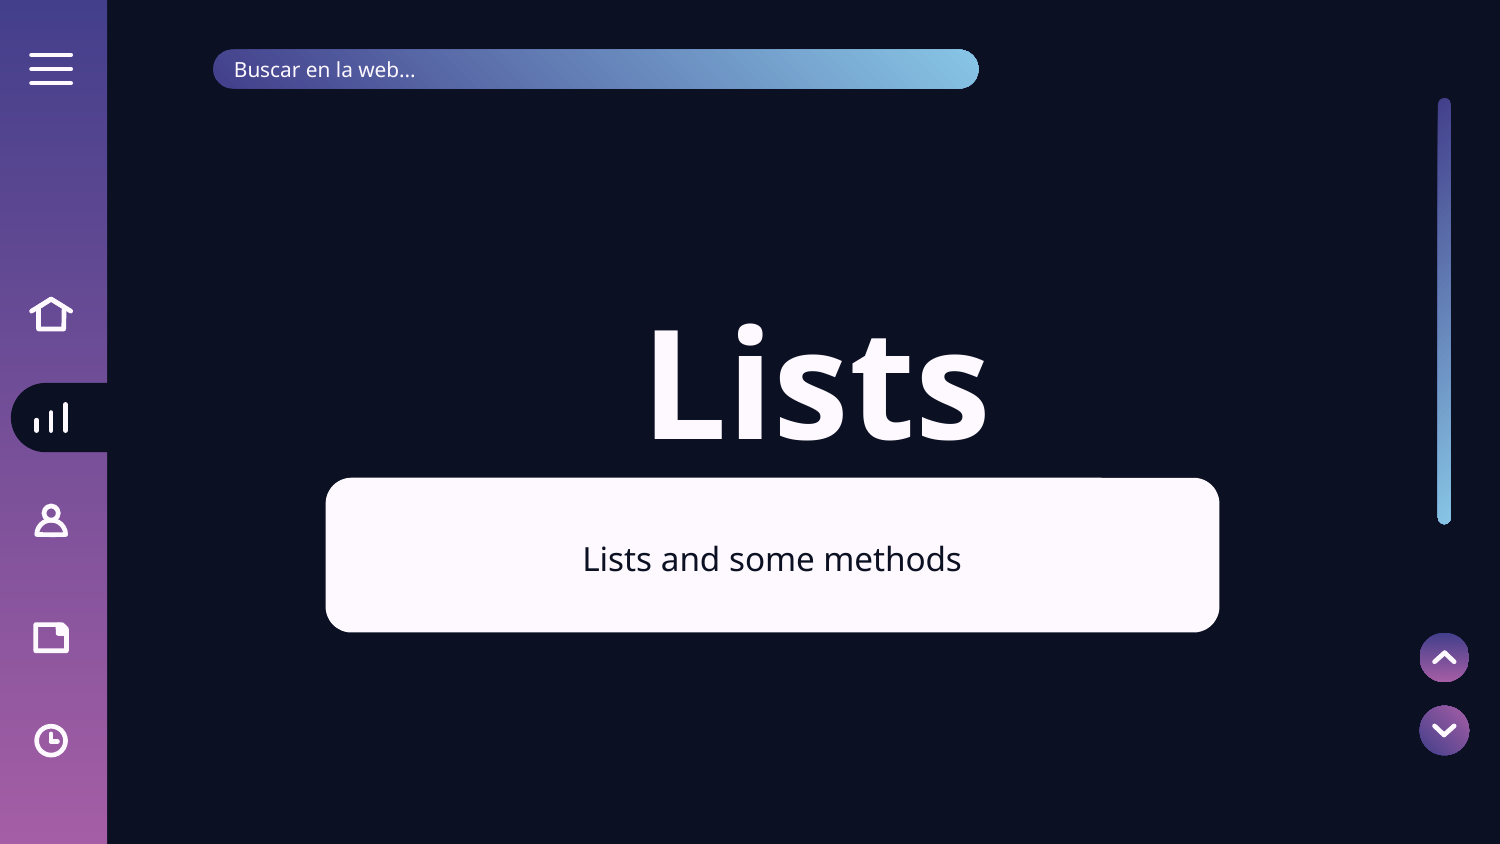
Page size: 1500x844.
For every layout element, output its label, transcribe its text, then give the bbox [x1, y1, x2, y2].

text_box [36, 404, 66, 431]
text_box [1434, 725, 1455, 736]
text_box [325, 506, 372, 633]
text_box [27, 382, 119, 453]
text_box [1434, 652, 1455, 663]
text_box [1173, 506, 1220, 633]
subtitle Lists and some methods [372, 477, 1173, 633]
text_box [36, 725, 66, 756]
text_box [1419, 705, 1470, 756]
text_box [21, 388, 86, 452]
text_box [36, 505, 66, 550]
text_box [31, 54, 71, 84]
text_box [21, 608, 86, 673]
title Lists [272, 251, 1360, 506]
text_box Buscar en la web... [213, 49, 979, 89]
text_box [31, 298, 71, 330]
text_box [1419, 632, 1470, 683]
text_box [10, 393, 21, 443]
text_box [18, 491, 83, 556]
text_box [21, 707, 86, 772]
text_box [21, 285, 86, 350]
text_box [35, 624, 67, 651]
